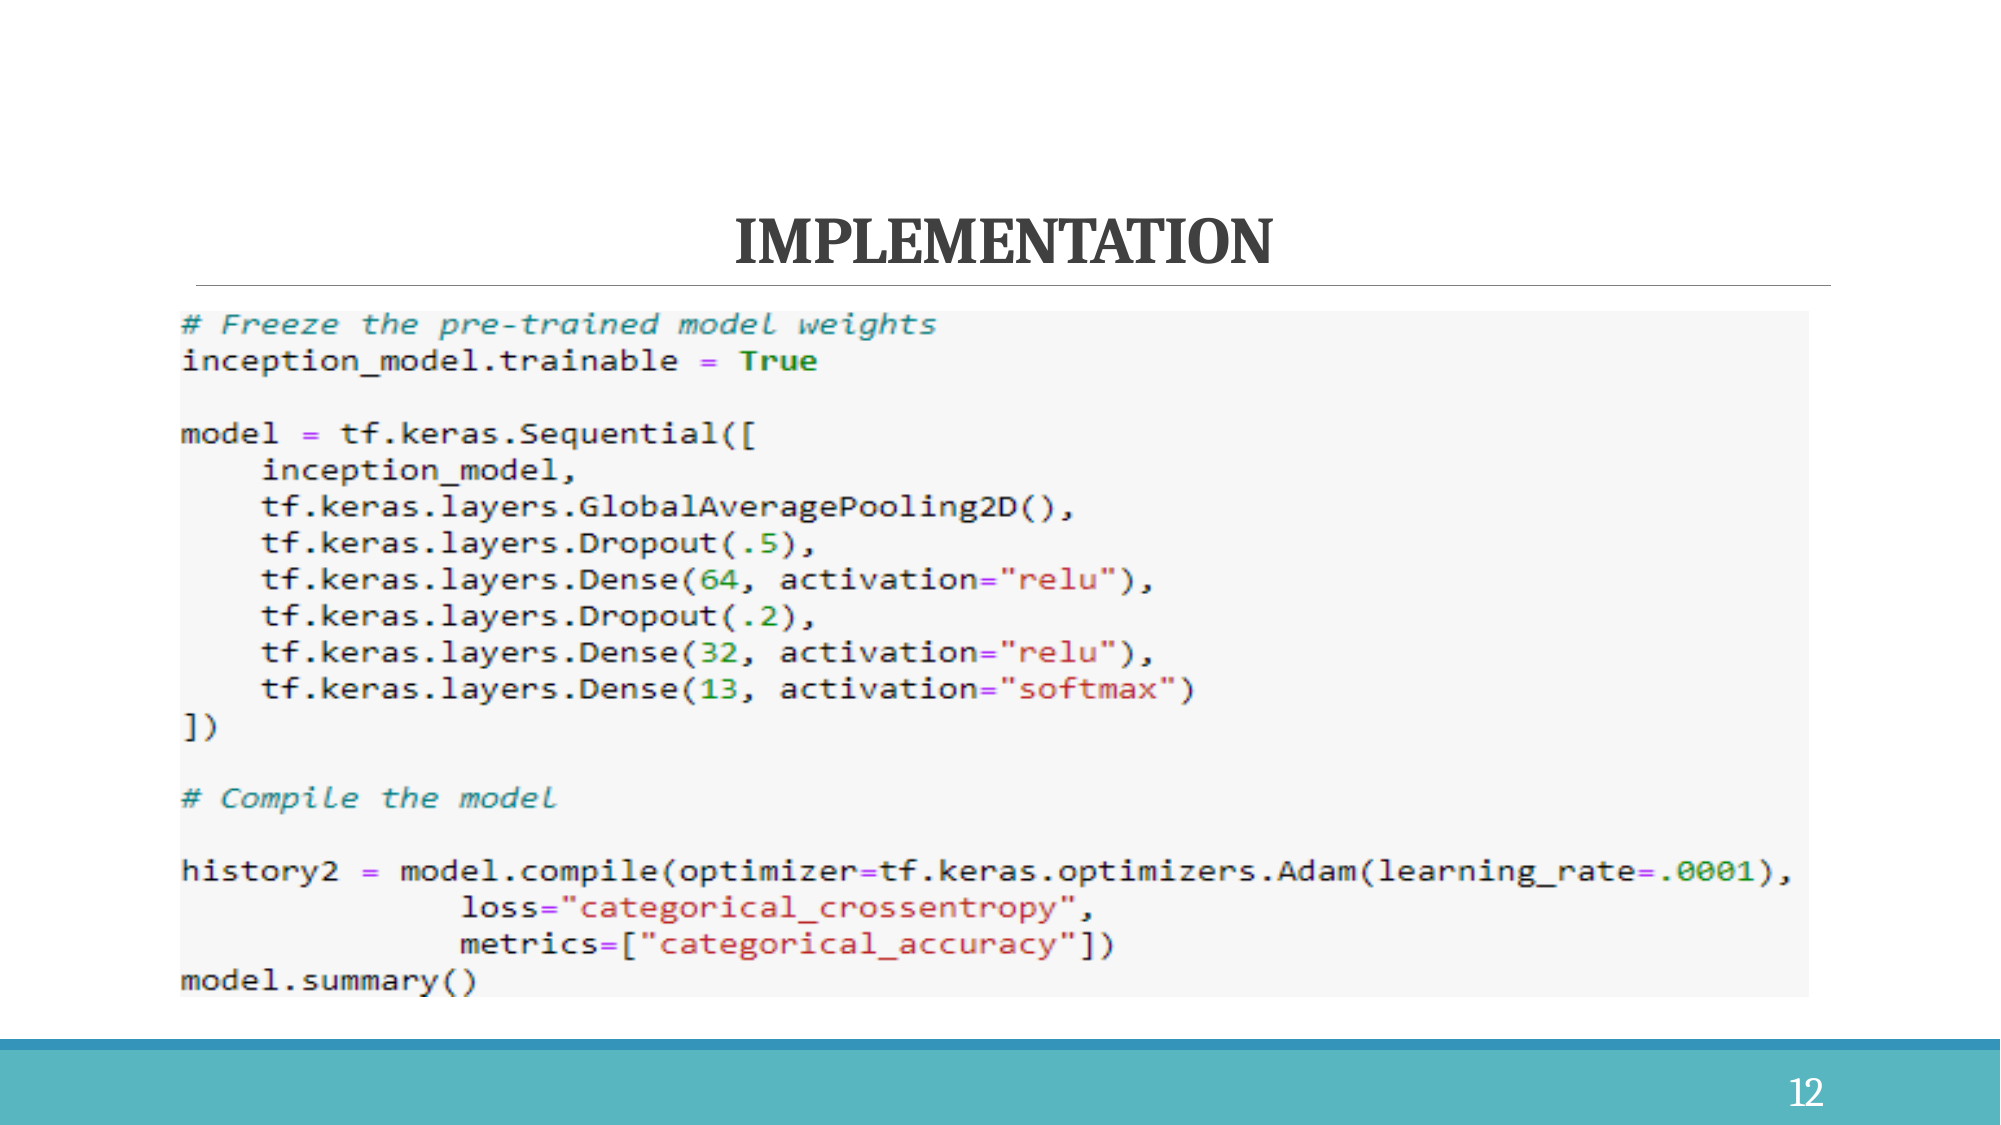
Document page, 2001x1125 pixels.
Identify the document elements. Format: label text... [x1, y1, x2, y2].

slide_number 12 [1624, 1059, 1840, 1120]
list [179, 310, 1810, 997]
title Implementation [180, 47, 1830, 285]
